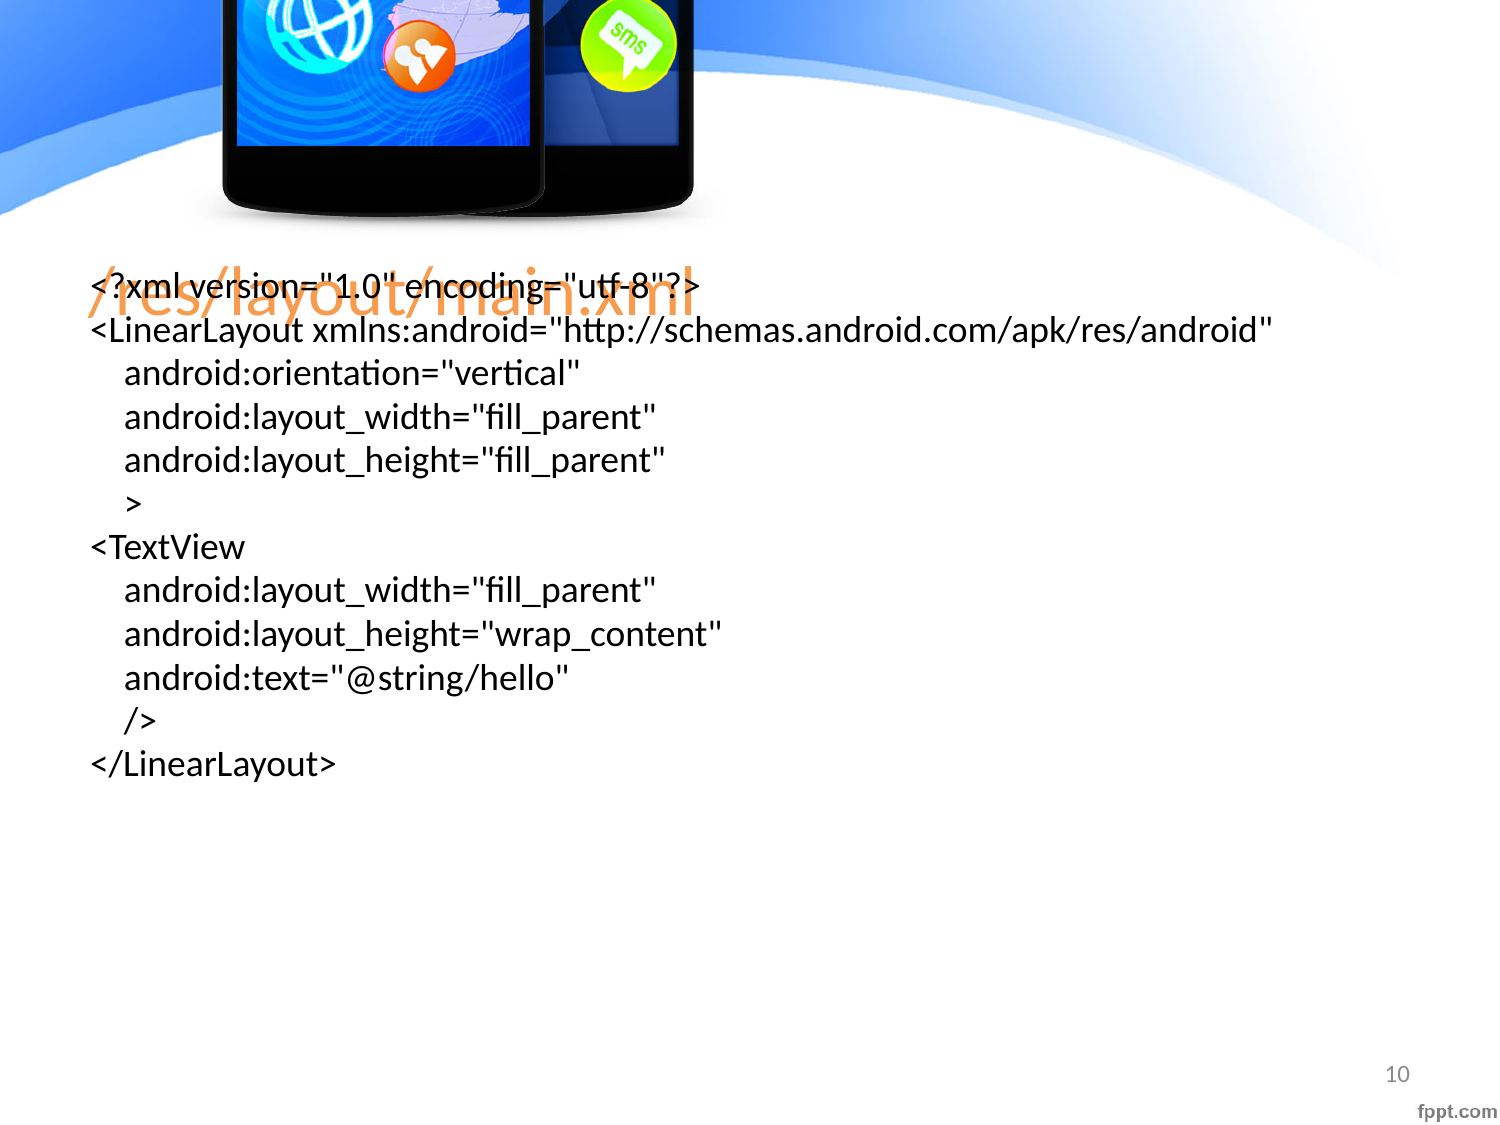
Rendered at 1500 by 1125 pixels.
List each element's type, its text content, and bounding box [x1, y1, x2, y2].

list <?xml version="1.0" encoding="utf-8"?> <LinearLayout xmlns:android="http://schemas.android.com/apk/res/android" android:orientation="vertical" android:layout_width="fill_parent" android:layout_height="fill_parent" > <TextView android:layout_width="fill_parent" android:layout_height="wrap_content" android:text="@string/hello" /> </LinearLayout> [75, 262, 1425, 1005]
slide_number 10 [1074, 1042, 1425, 1103]
picture [0, 0, 1500, 1125]
title /res/layout/main.xml [73, 236, 1427, 338]
